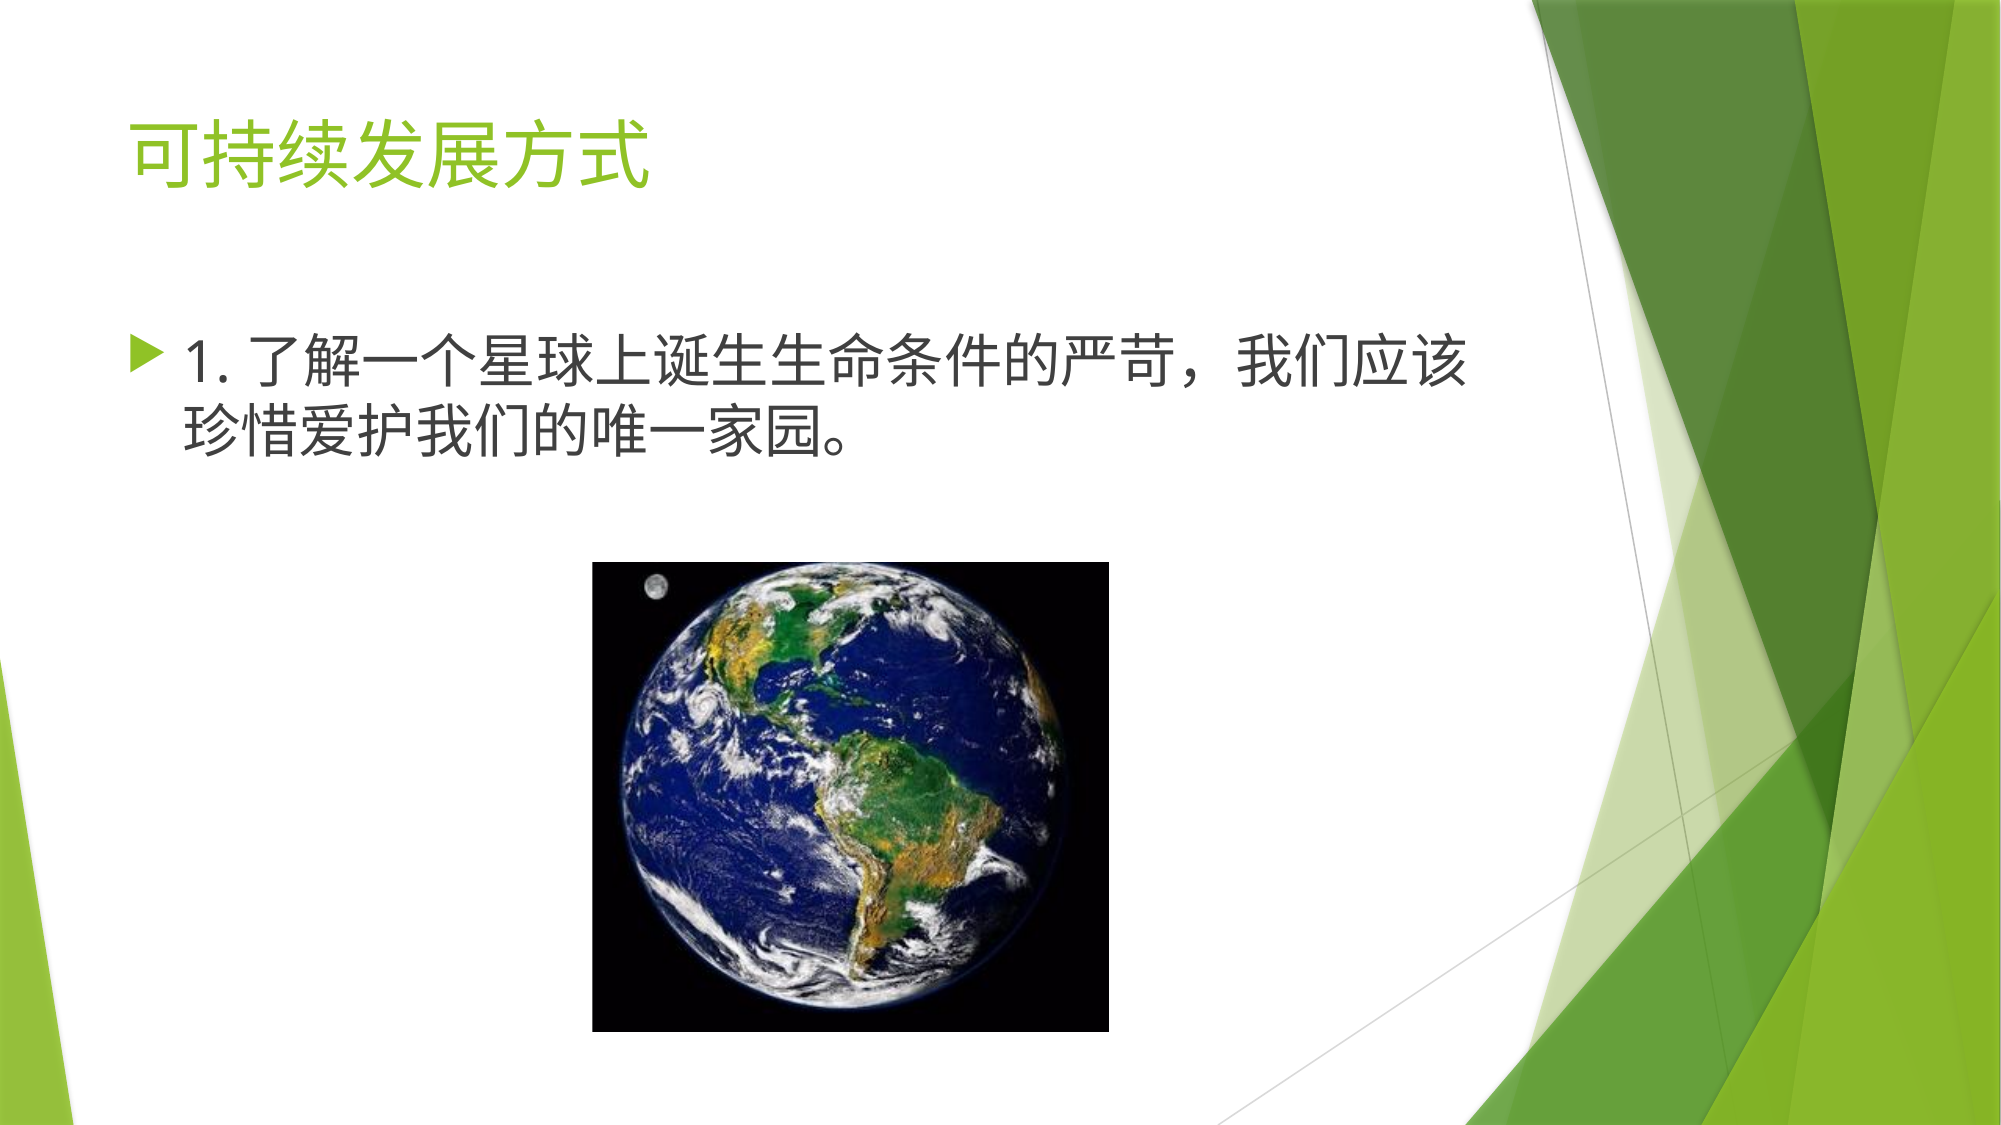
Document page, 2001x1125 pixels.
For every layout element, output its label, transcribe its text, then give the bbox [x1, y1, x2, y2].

list 1.了解一个星球上诞生生命条件的严苛，我们应该珍惜爱护我们的唯一家园。 [111, 316, 1522, 991]
title 可持续发展方式 [111, 99, 1522, 316]
picture [591, 561, 1110, 1032]
